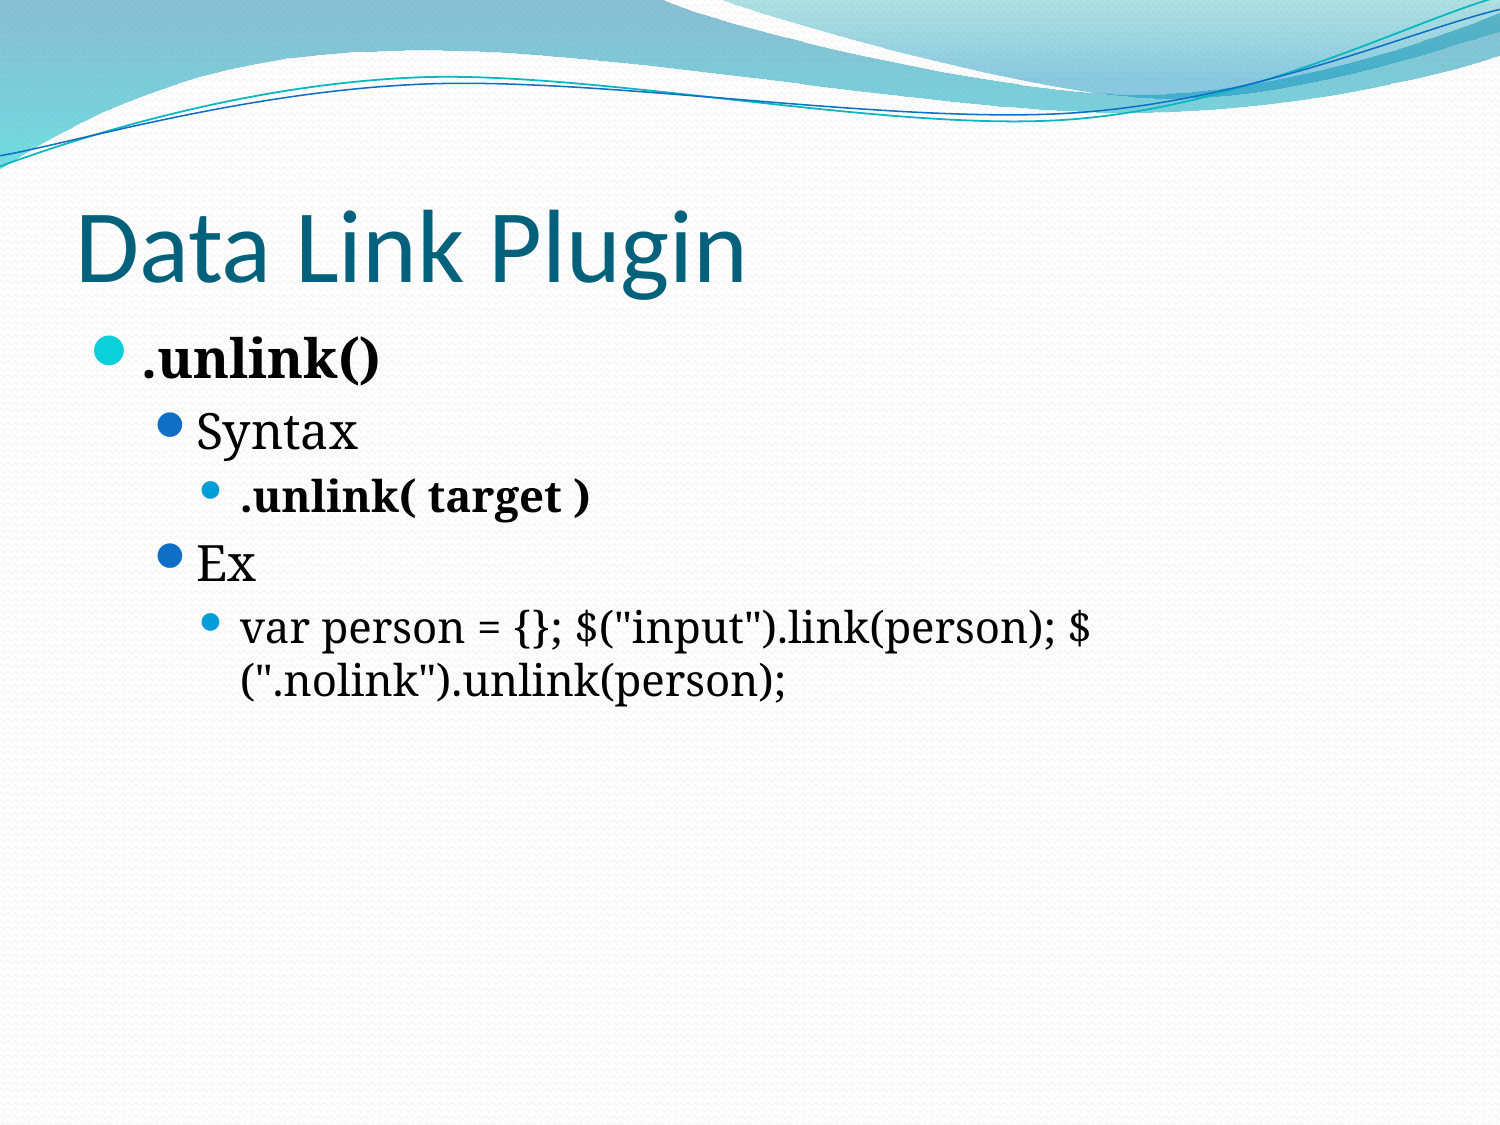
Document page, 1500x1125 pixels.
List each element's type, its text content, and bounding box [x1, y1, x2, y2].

list .unlink() Syntax .unlink( target ) Ex var person = {}; $("input").link(person); $(".nolink").unlink(person); [75, 317, 1425, 1038]
title Data Link Plugin [75, 115, 1425, 303]
